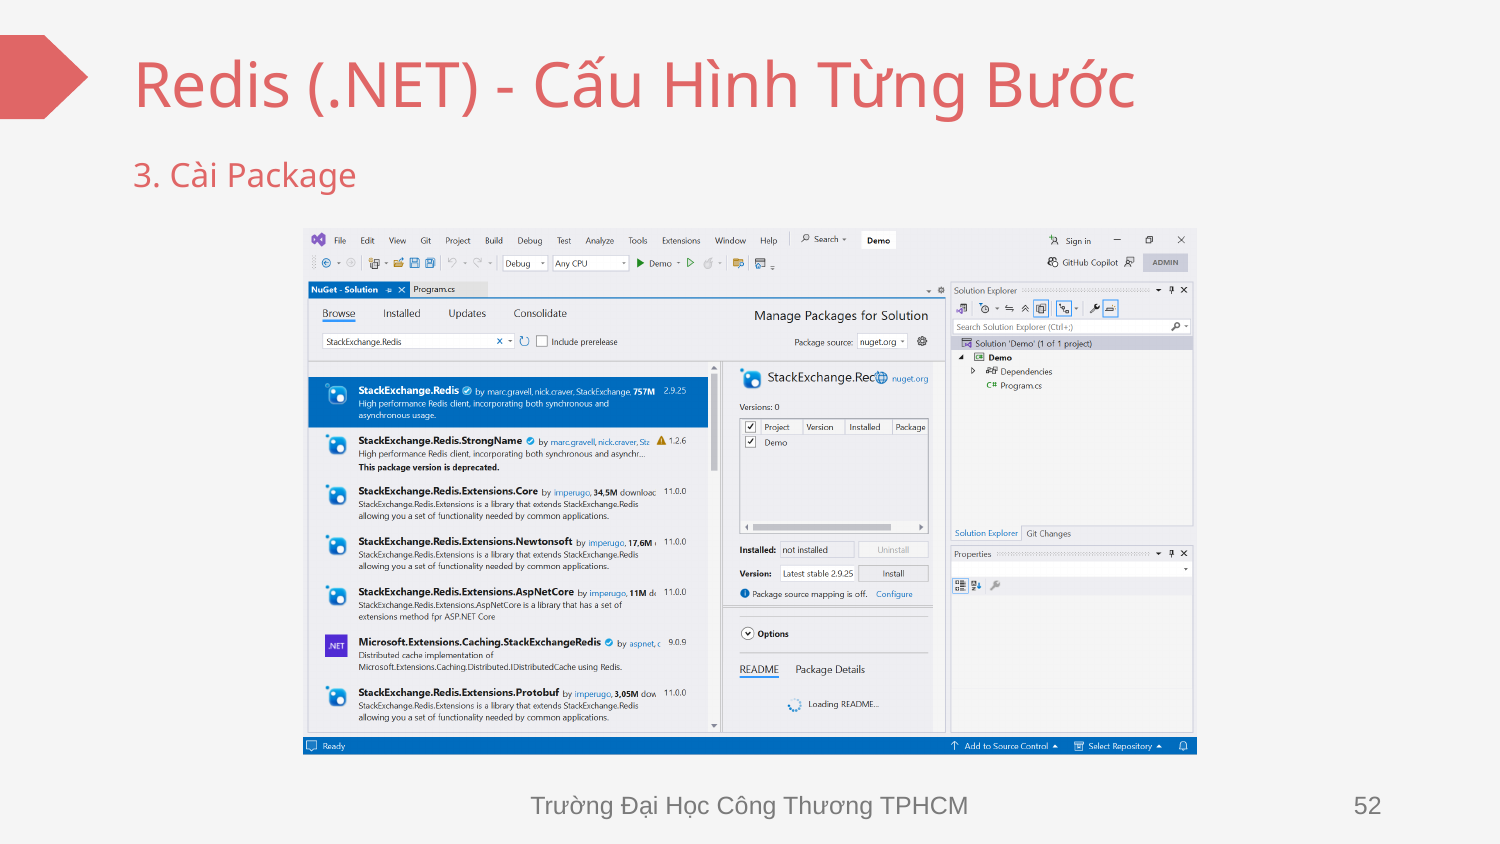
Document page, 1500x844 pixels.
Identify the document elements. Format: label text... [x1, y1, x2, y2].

picture [302, 227, 1197, 755]
slide_number 52 [1059, 782, 1397, 828]
footer Trường Đại Học Công Thương TPHCM [496, 782, 1004, 828]
title Redis (.NET) - Cấu Hình Từng Bước [118, 30, 1382, 125]
text_box 3. Cài Package [118, 139, 1382, 201]
